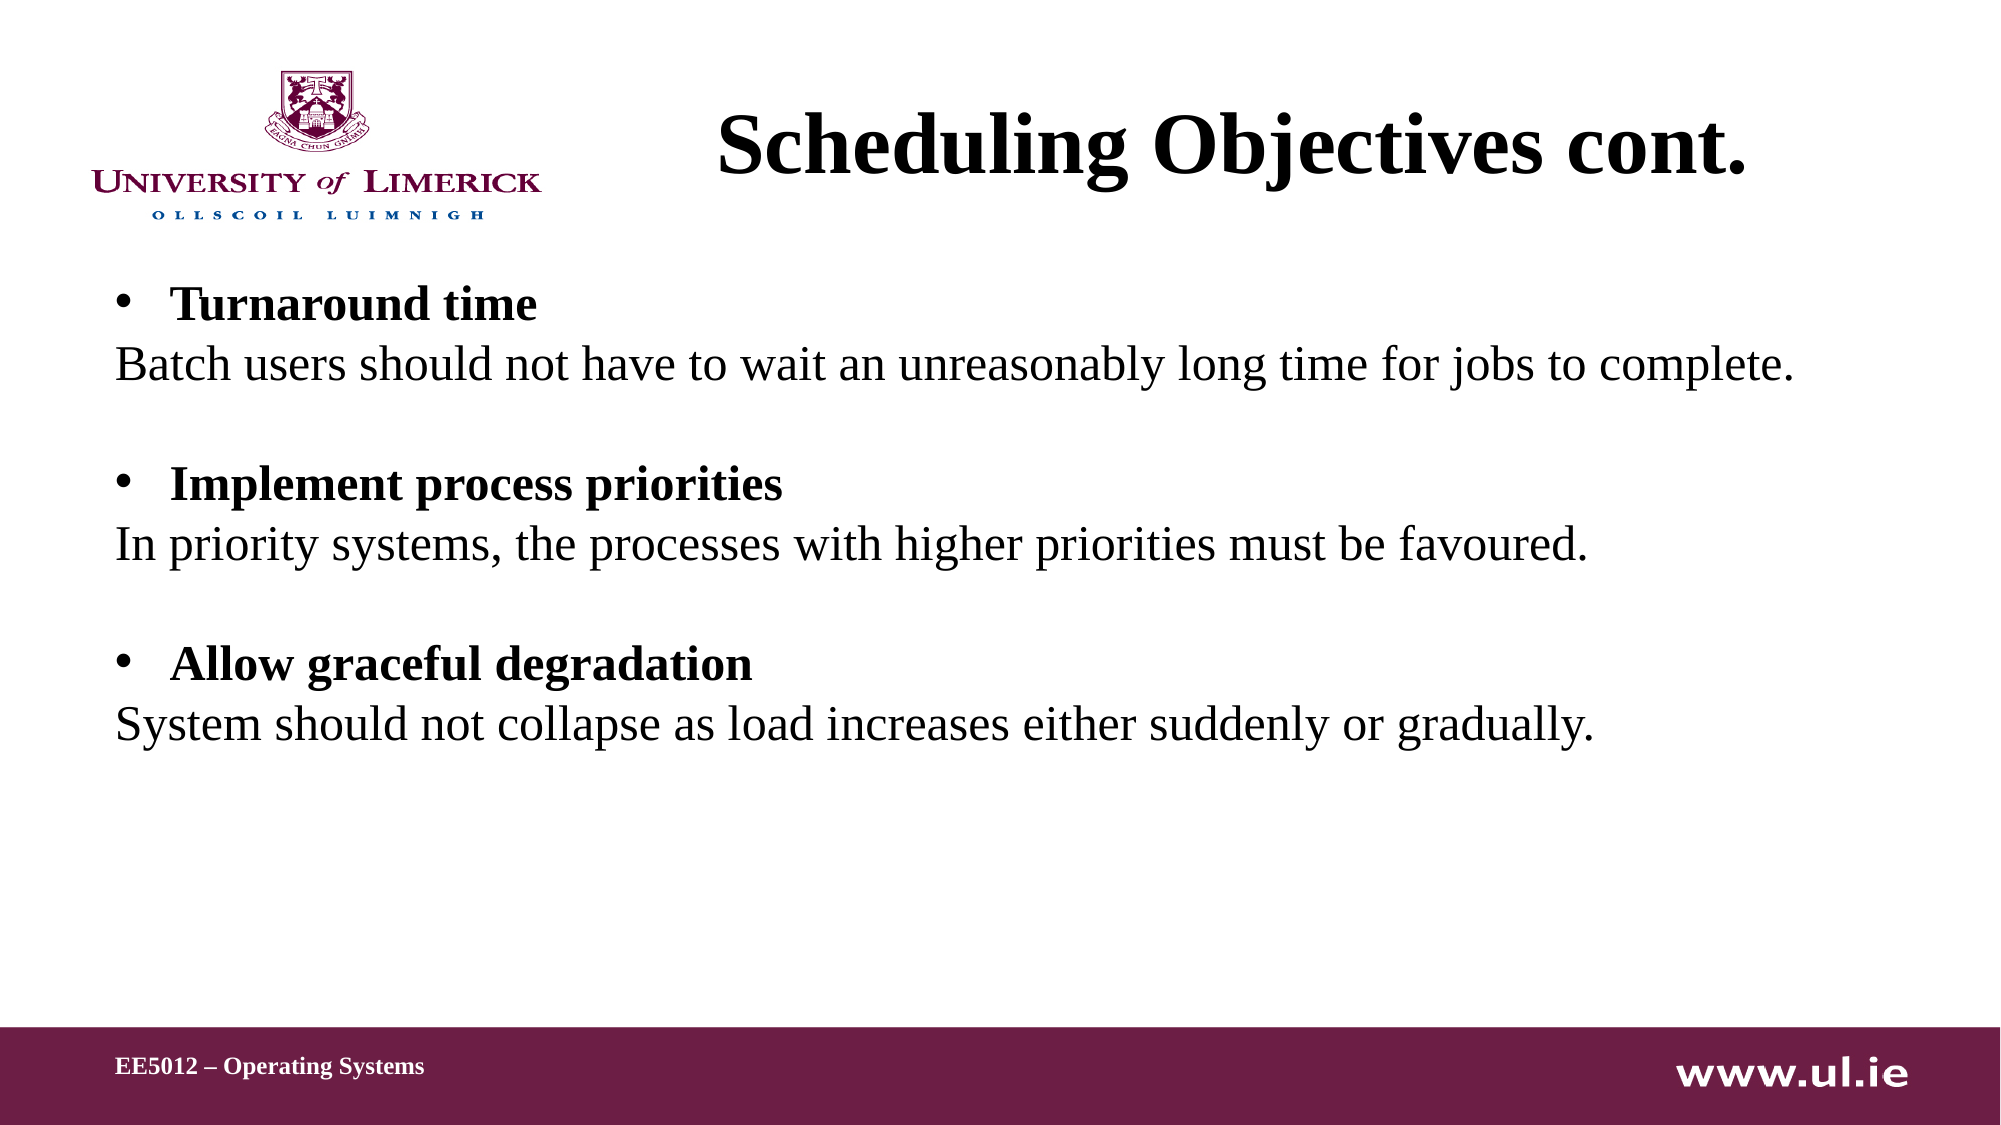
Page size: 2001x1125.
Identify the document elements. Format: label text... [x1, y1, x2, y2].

slide_number EE5012 – Operating Systems [99, 1042, 456, 1102]
picture [0, 0, 2001, 1125]
list Turnaround time Batch users should not have to wait an unreasonably long time for jobs to complete. Implement process priorities In priority systems, the processes with higher priorities must be favoured. Allow graceful degradation System should not collapse as load increases either suddenly or gradually. [99, 262, 1899, 1004]
title Scheduling Objectives cont. [567, 45, 1899, 232]
